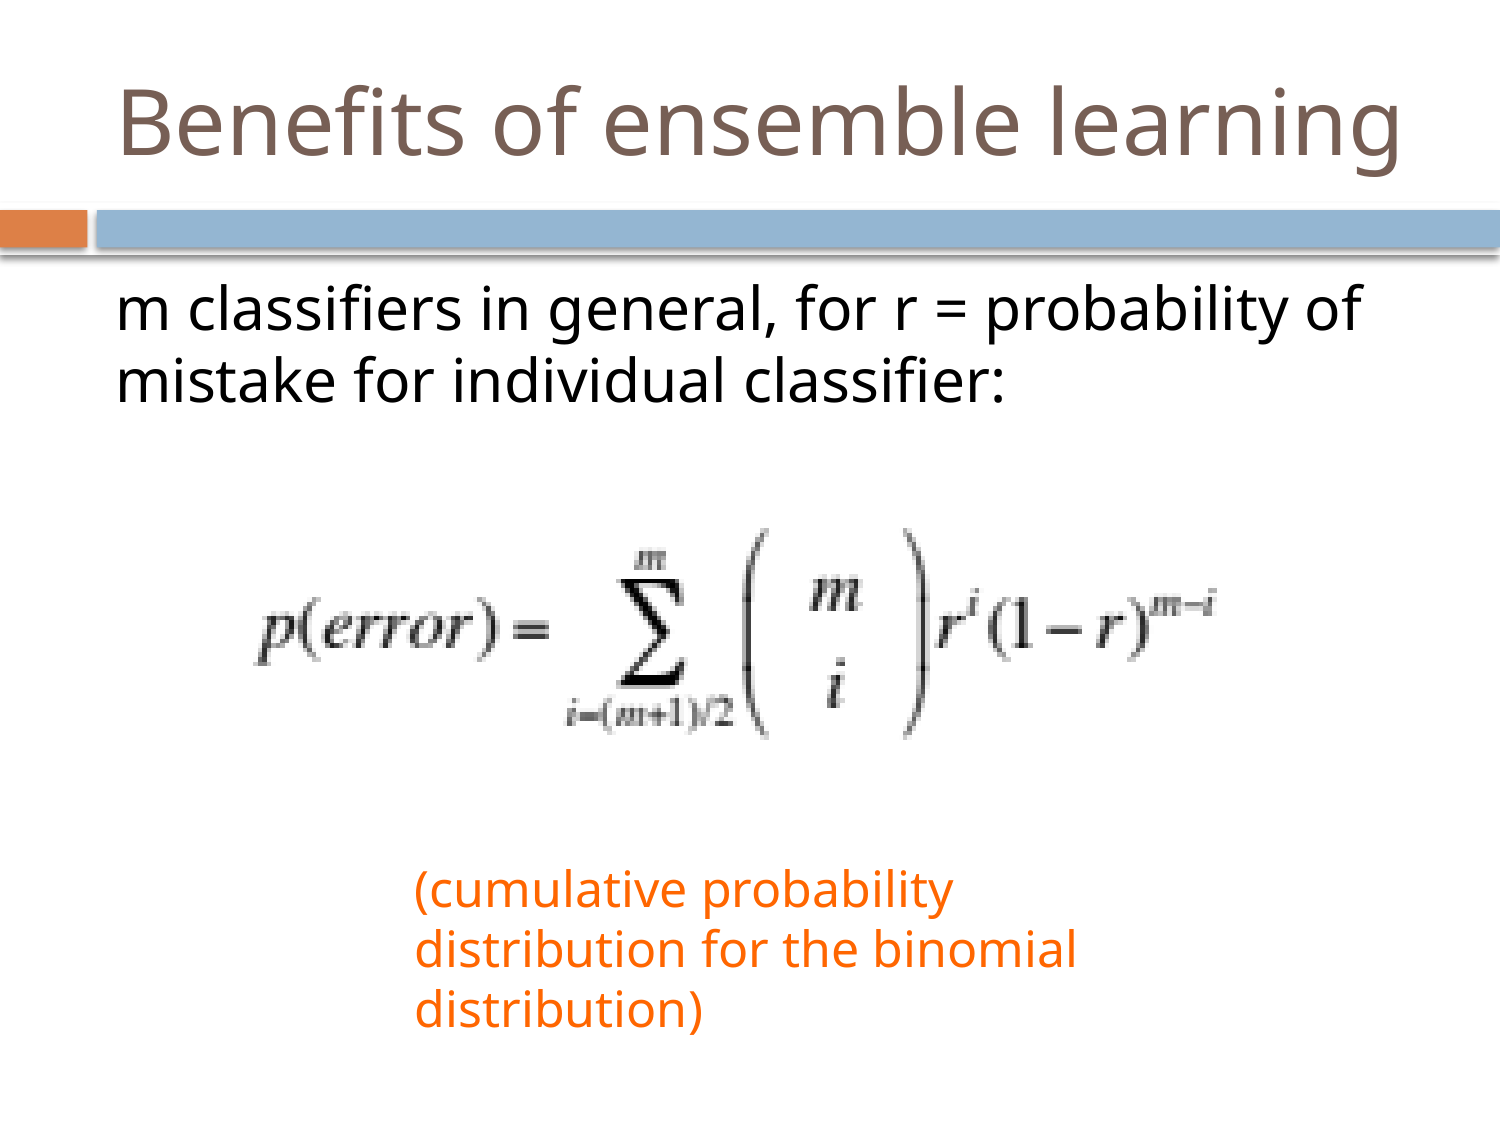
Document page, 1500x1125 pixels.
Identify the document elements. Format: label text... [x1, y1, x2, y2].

list m classifiers in general, for r = probability of mistake for individual classifier: [100, 262, 1438, 488]
title Benefits of ensemble learning [100, 37, 1438, 200]
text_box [245, 514, 1226, 746]
text_box (cumulative probability distribution for the binomial distribution) [399, 849, 1188, 1045]
